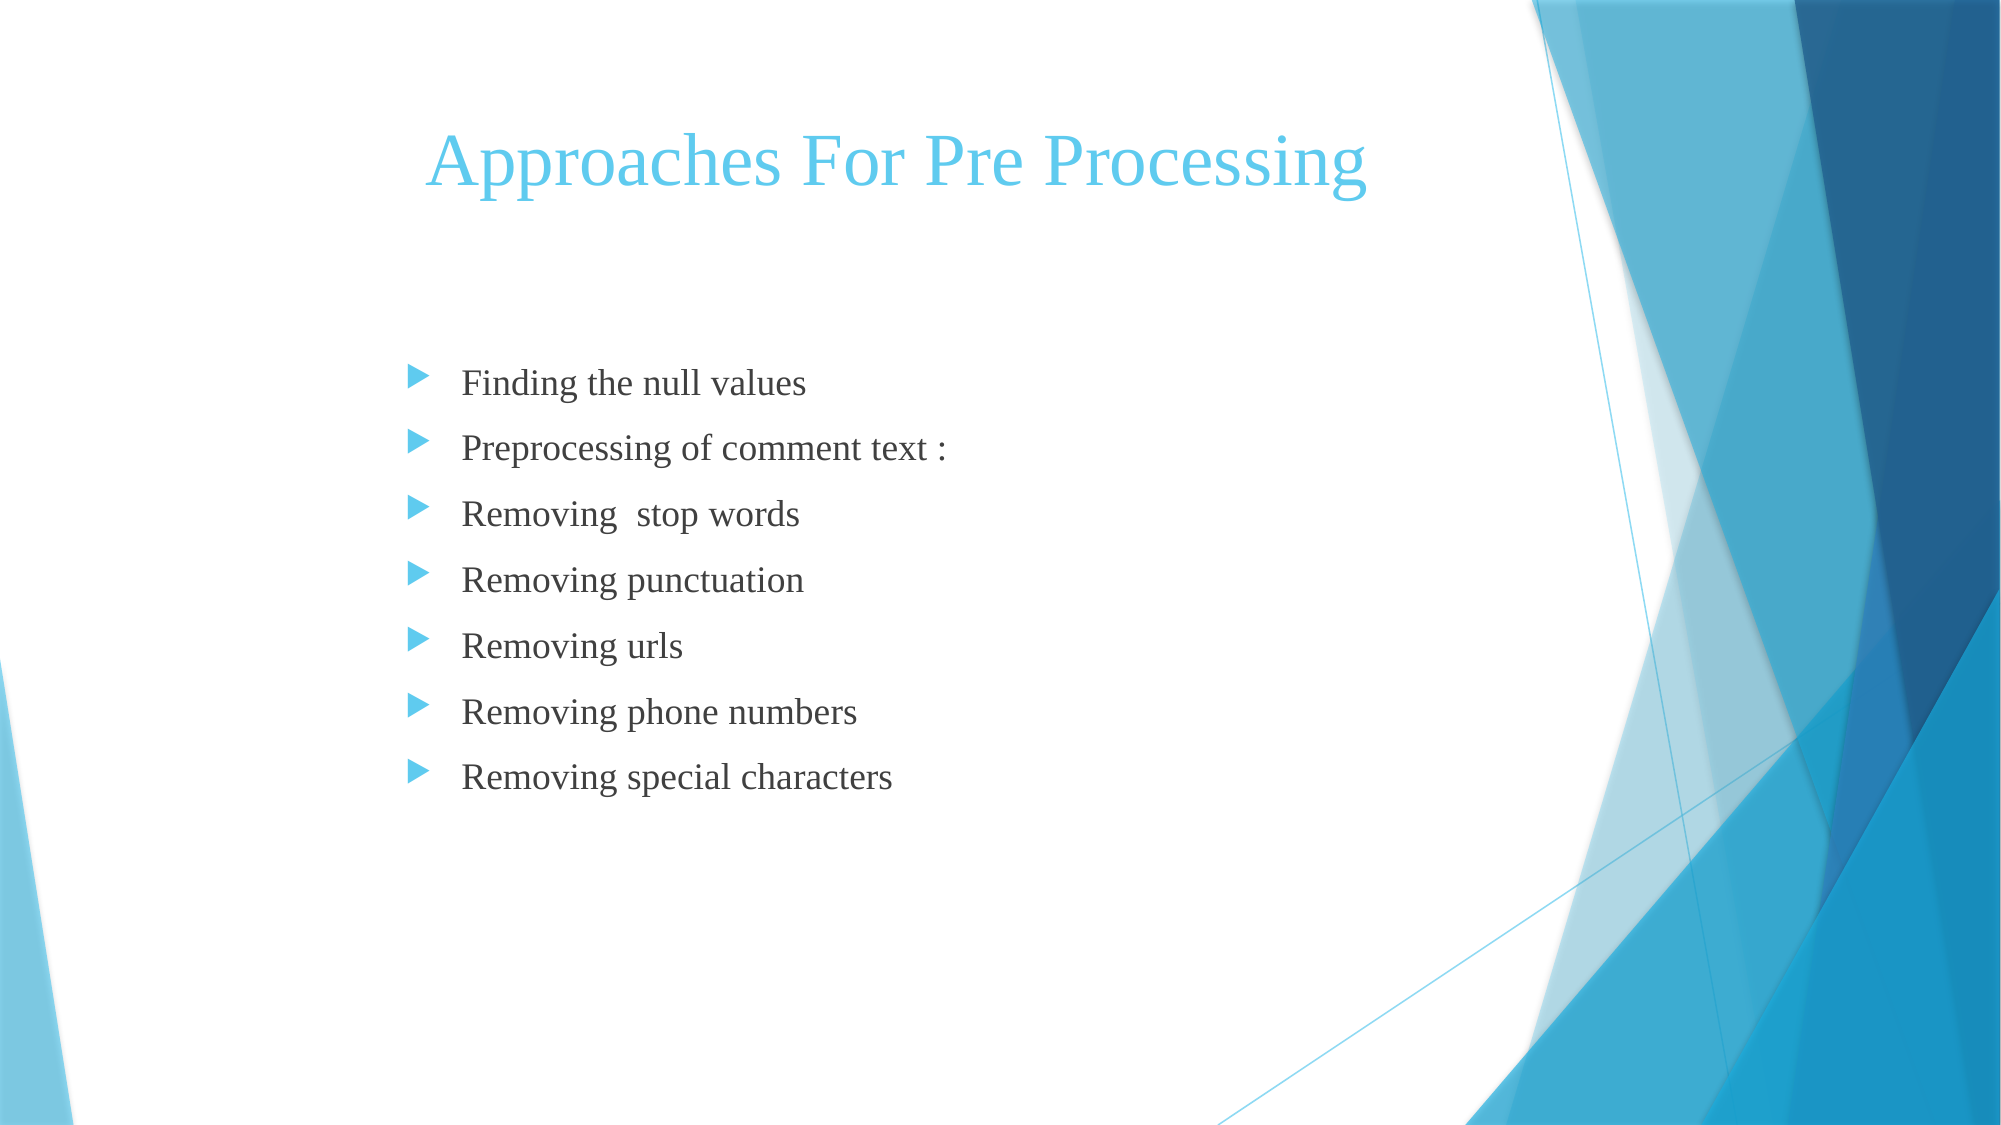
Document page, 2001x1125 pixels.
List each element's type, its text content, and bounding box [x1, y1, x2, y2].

title Approaches For Pre Processing [410, 102, 1888, 313]
list Finding the null values Preprocessing of comment text : Removing stop words Removing punctuation Removing urls Removing phone numbers Removing special characters [390, 350, 1888, 970]
